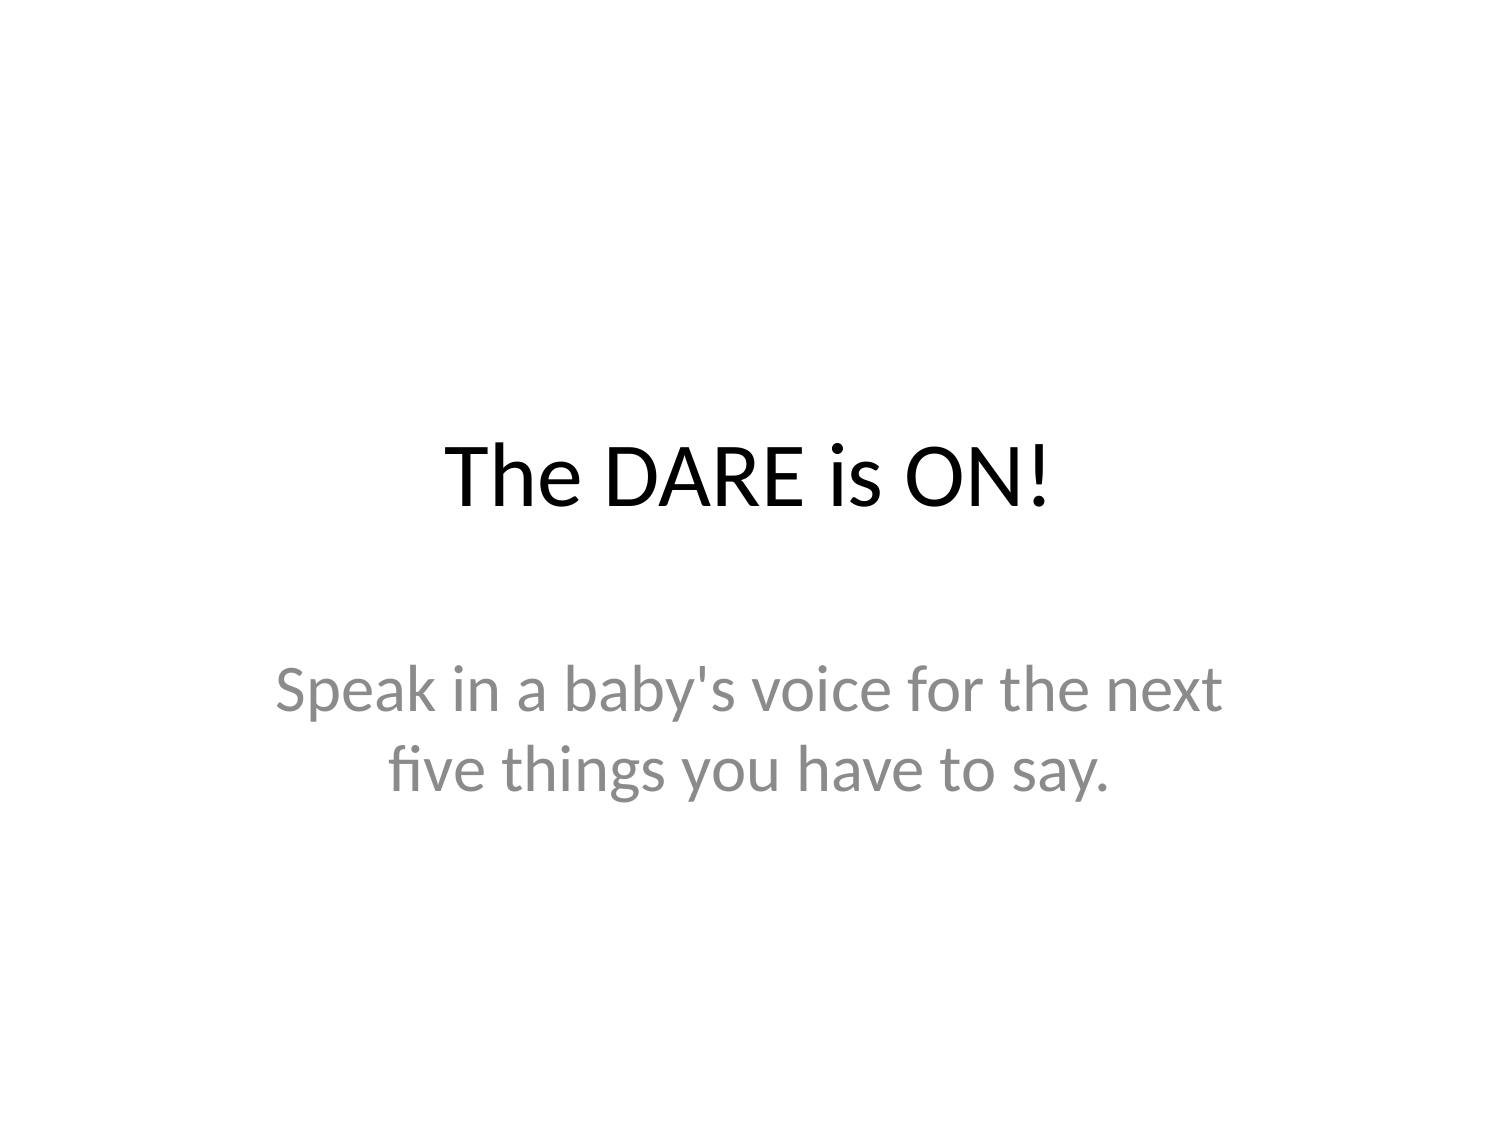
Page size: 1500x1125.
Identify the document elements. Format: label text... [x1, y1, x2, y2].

title The DARE is ON! [112, 349, 1388, 591]
subtitle Speak in a baby's voice for the next five things you have to say. [225, 637, 1275, 925]
